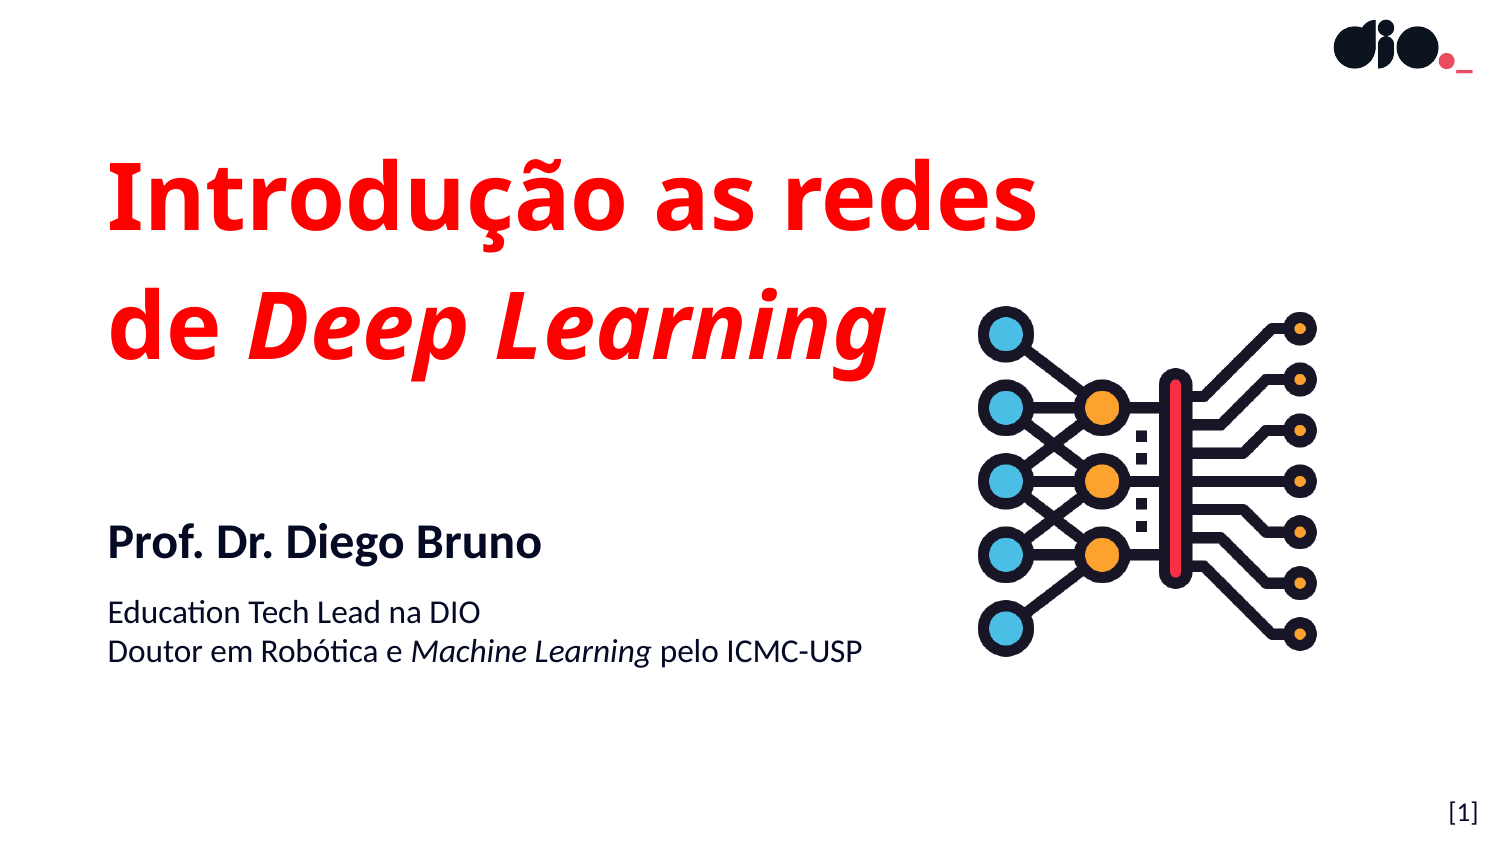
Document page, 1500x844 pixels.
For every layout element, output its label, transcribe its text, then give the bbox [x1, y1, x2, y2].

text_box Introdução as redes de Deep Learning [92, 104, 1488, 422]
text_box Prof. Dr. Diego Bruno Education Tech Lead na DIO Doutor em Robótica e Machine Learning pelo ICMC-USP [92, 493, 1202, 812]
picture [1333, 19, 1473, 74]
picture [965, 299, 1329, 663]
slide_number [1] [1403, 779, 1494, 844]
